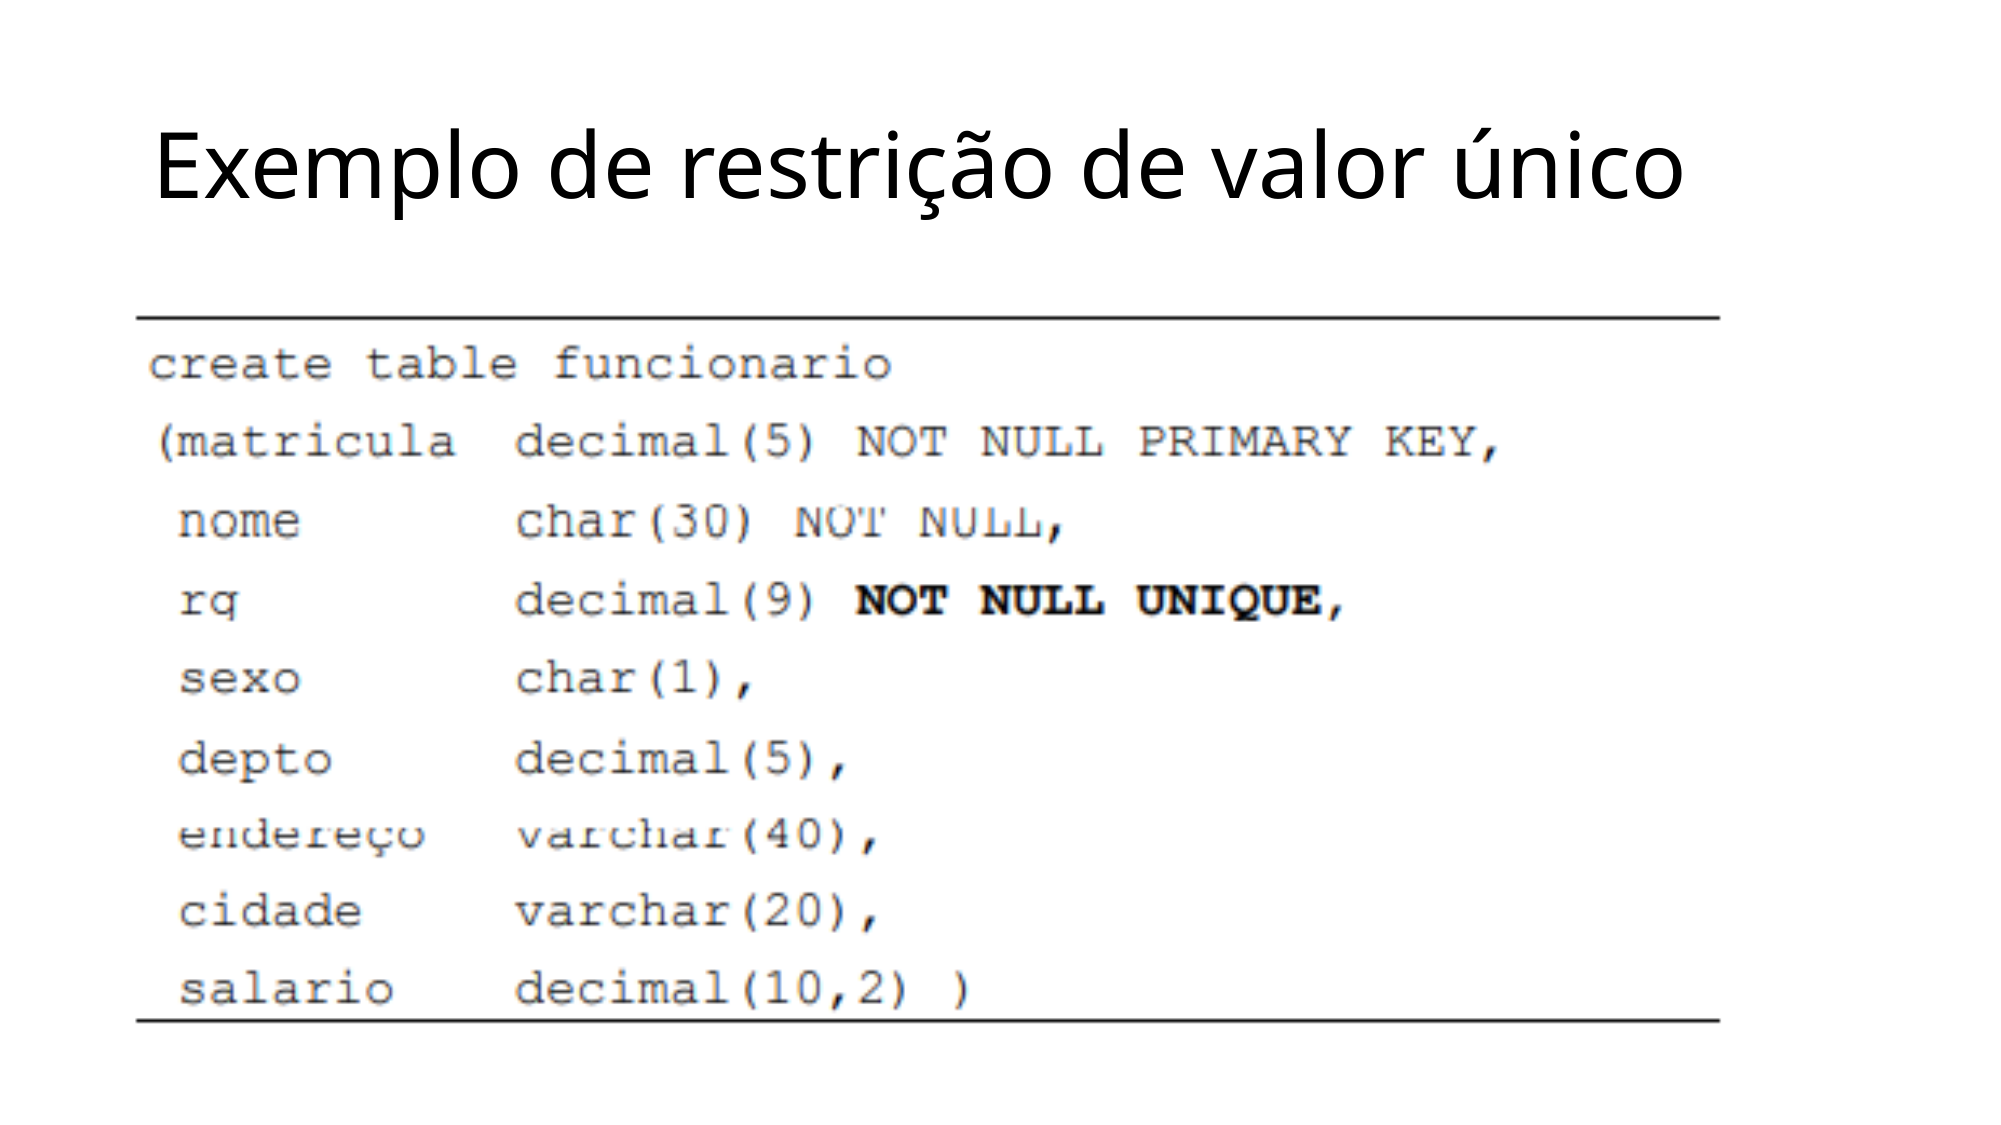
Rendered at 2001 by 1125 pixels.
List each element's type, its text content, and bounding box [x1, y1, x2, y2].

picture [89, 277, 1768, 1071]
title Exemplo de restrição de valor único [137, 59, 1863, 278]
